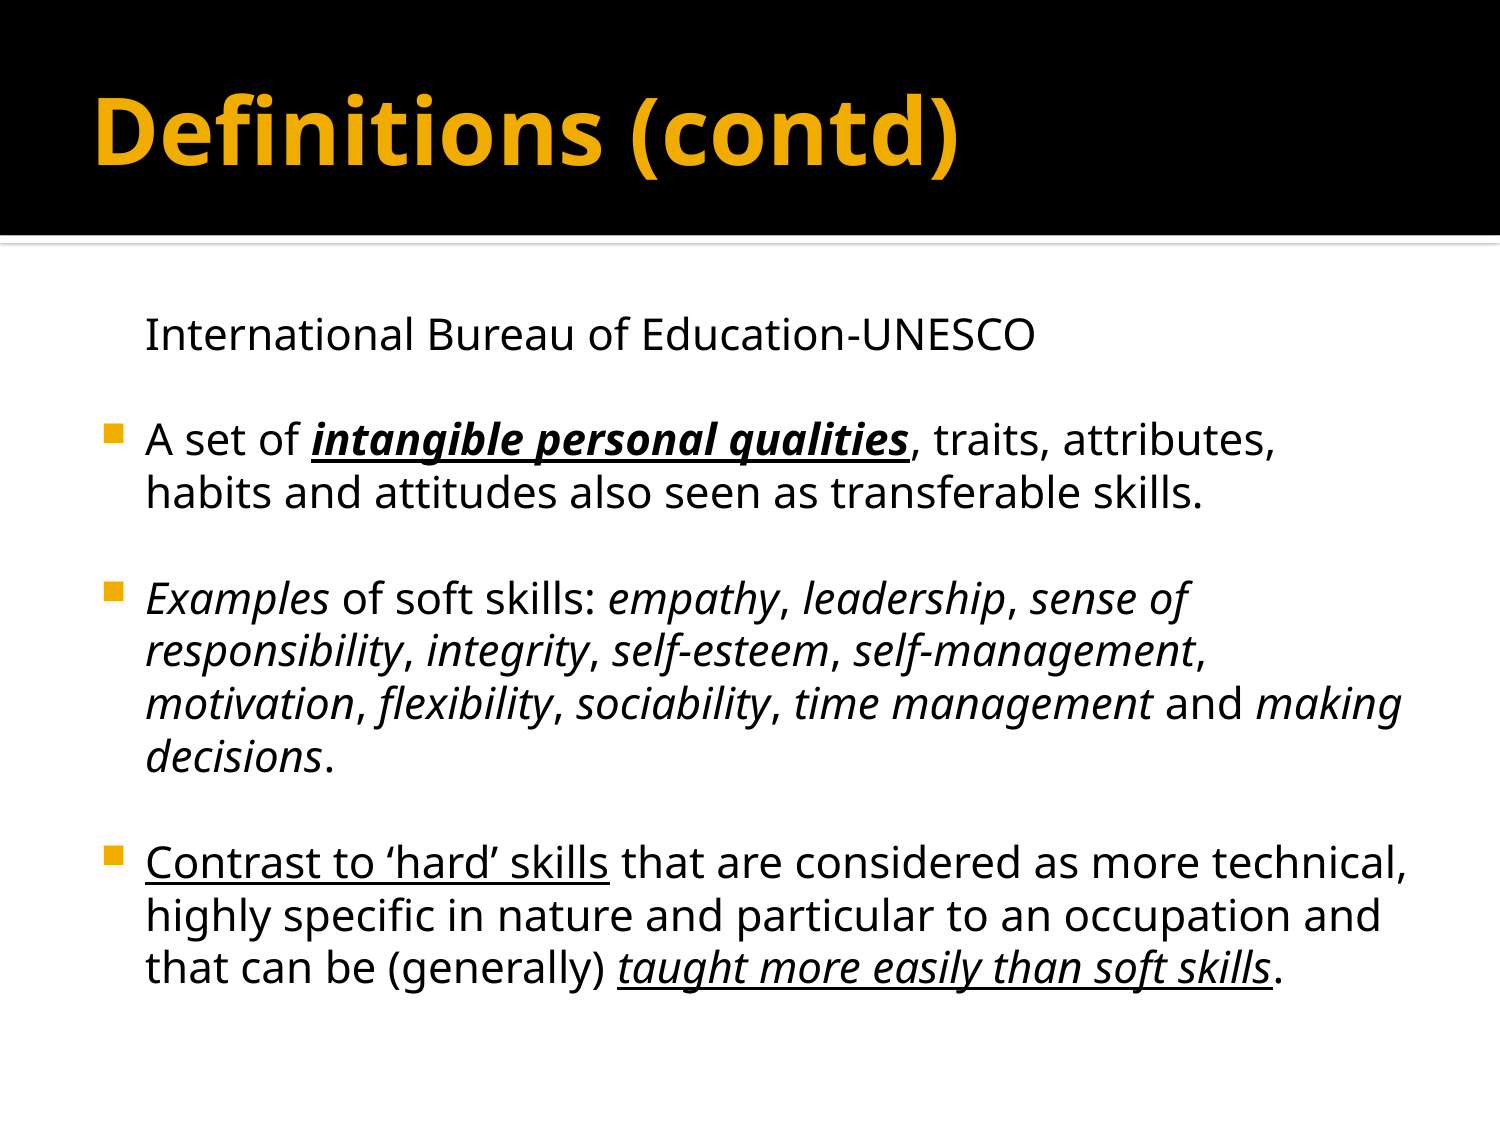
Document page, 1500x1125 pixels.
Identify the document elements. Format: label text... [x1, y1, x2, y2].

title Definitions (contd) [75, 25, 1425, 231]
list International Bureau of Education-UNESCO A set of intangible personal qualities, traits, attributes, habits and attitudes also seen as transferable skills. Examples of soft skills: empathy, leadership, sense of responsibility, integrity, self-esteem, self-management, motivation, flexibility, sociability, time management and making decisions. Contrast to ‘hard’ skills that are considered as more technical, highly specific in nature and particular to an occupation and that can be (generally) taught more easily than soft skills. [75, 291, 1425, 1050]
